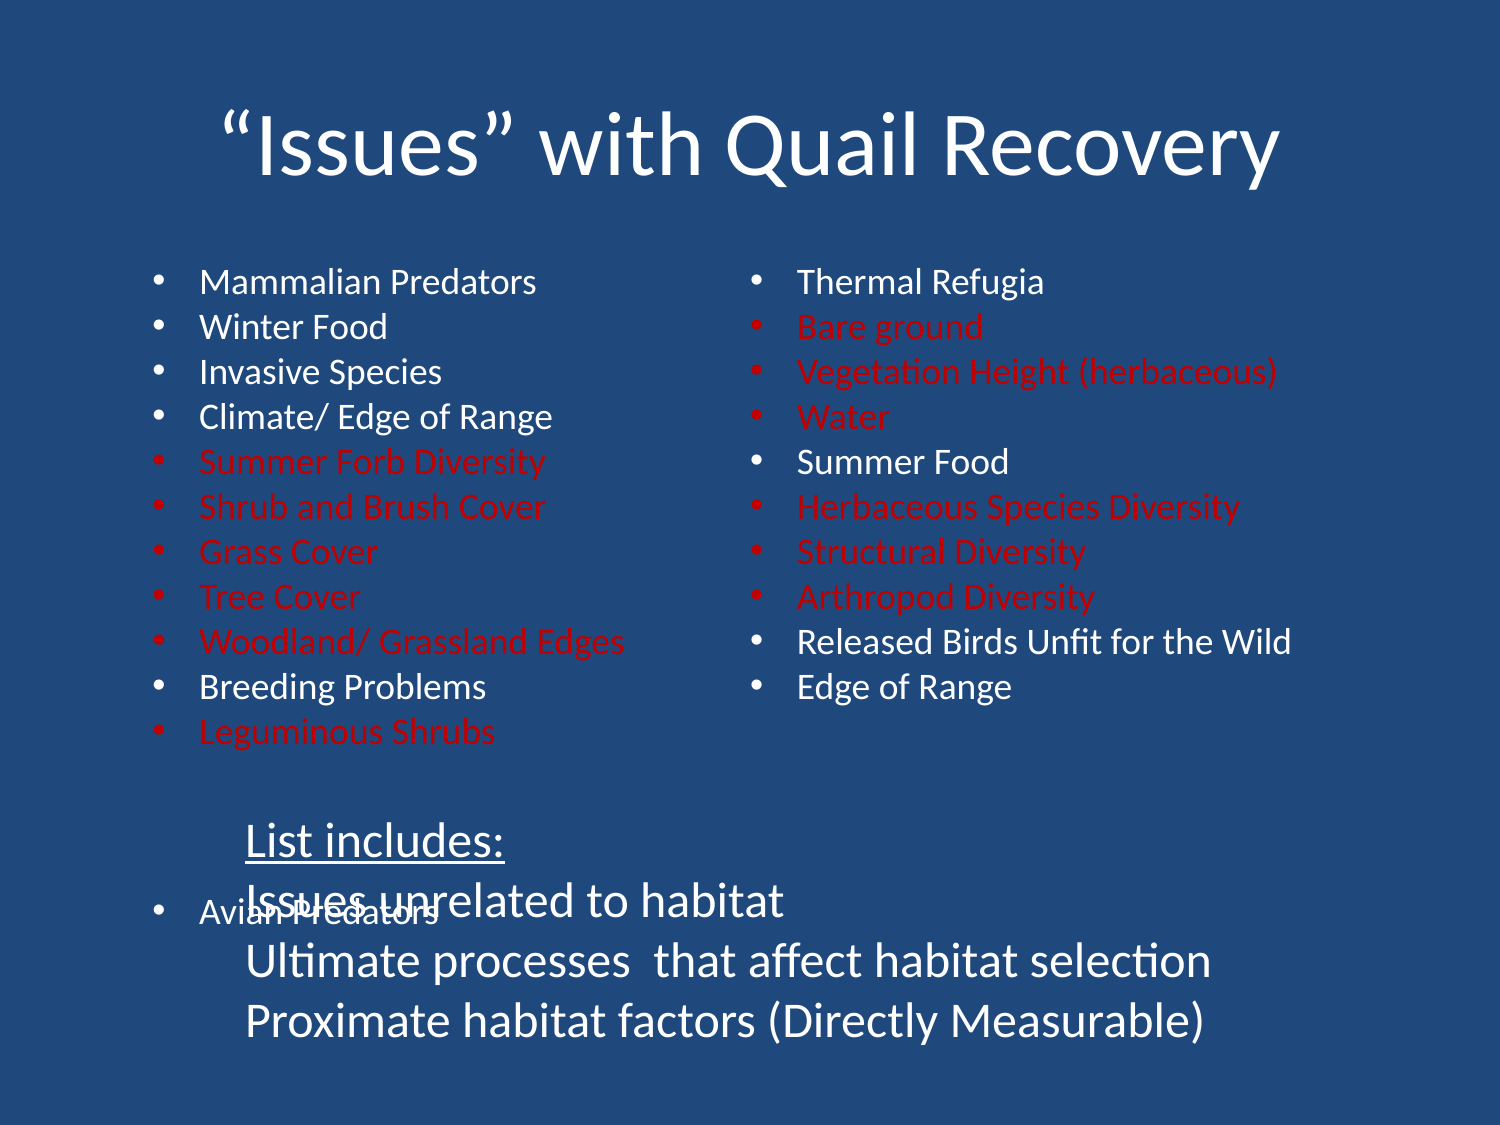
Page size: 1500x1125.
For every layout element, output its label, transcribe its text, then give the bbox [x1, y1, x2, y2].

text_box List includes: Issues unrelated to habitat Ultimate processes that affect habitat selection Proximate habitat factors (Directly Measurable) [230, 799, 1228, 1125]
text_box Mammalian Predators Winter Food Invasive Species Climate/ Edge of Range Summer Forb Diversity Shrub and Brush Cover Grass Cover Tree Cover Woodland/ Grassland Edges Breeding Problems Leguminous Shrubs Avian Predators Thermal Refugia Bare ground Vegetation Height (herbaceous) Water Summer Food Herbaceous Species Diversity Structural Diversity Arthropod Diversity Released Birds Unfit for the Wild Edge of Range [137, 249, 1363, 946]
title “Issues” with Quail Recovery [75, 45, 1425, 233]
